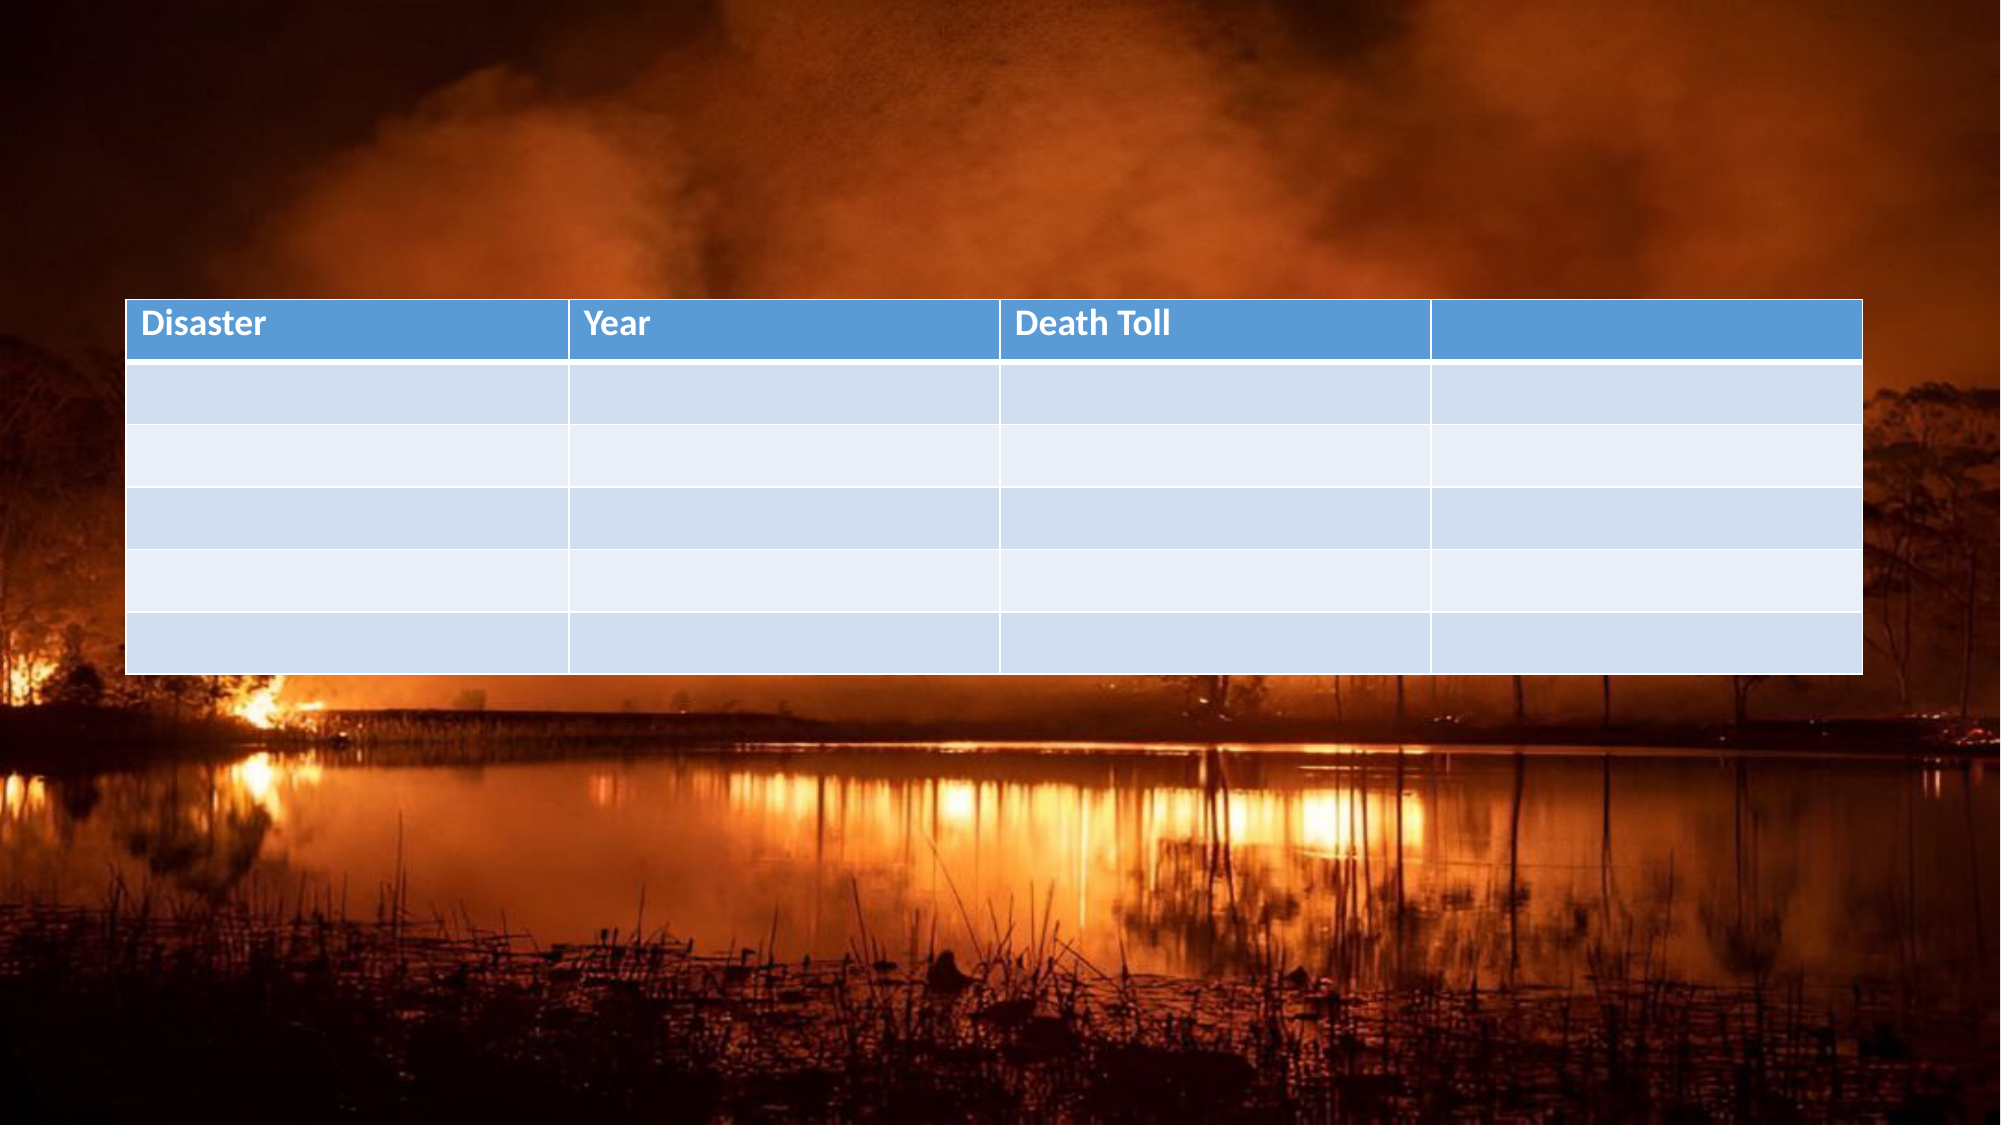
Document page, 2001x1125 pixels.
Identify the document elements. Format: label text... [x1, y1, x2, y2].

table_cell [1001, 488, 1430, 549]
table_cell [1001, 365, 1430, 424]
picture [0, 0, 2001, 1125]
table_cell [1001, 425, 1430, 486]
table_cell [570, 488, 999, 549]
table_cell [1432, 365, 1862, 424]
table_header Year [570, 300, 999, 359]
table_cell [127, 488, 568, 549]
table_header Disaster [127, 300, 568, 359]
table_cell [1432, 488, 1862, 549]
table_cell [1432, 425, 1862, 486]
table_cell [570, 365, 999, 424]
table_cell [570, 613, 999, 673]
table_cell [1001, 613, 1430, 673]
table_header [1432, 300, 1862, 359]
table_cell [1001, 550, 1430, 611]
table_cell [127, 613, 568, 673]
table_cell [1432, 550, 1862, 611]
table_cell [127, 425, 568, 486]
table_cell [570, 550, 999, 611]
table_cell [127, 365, 568, 424]
table_cell [1432, 613, 1862, 673]
table_cell [570, 425, 999, 486]
table_header Death Toll [1001, 300, 1430, 359]
table_cell [127, 550, 568, 611]
